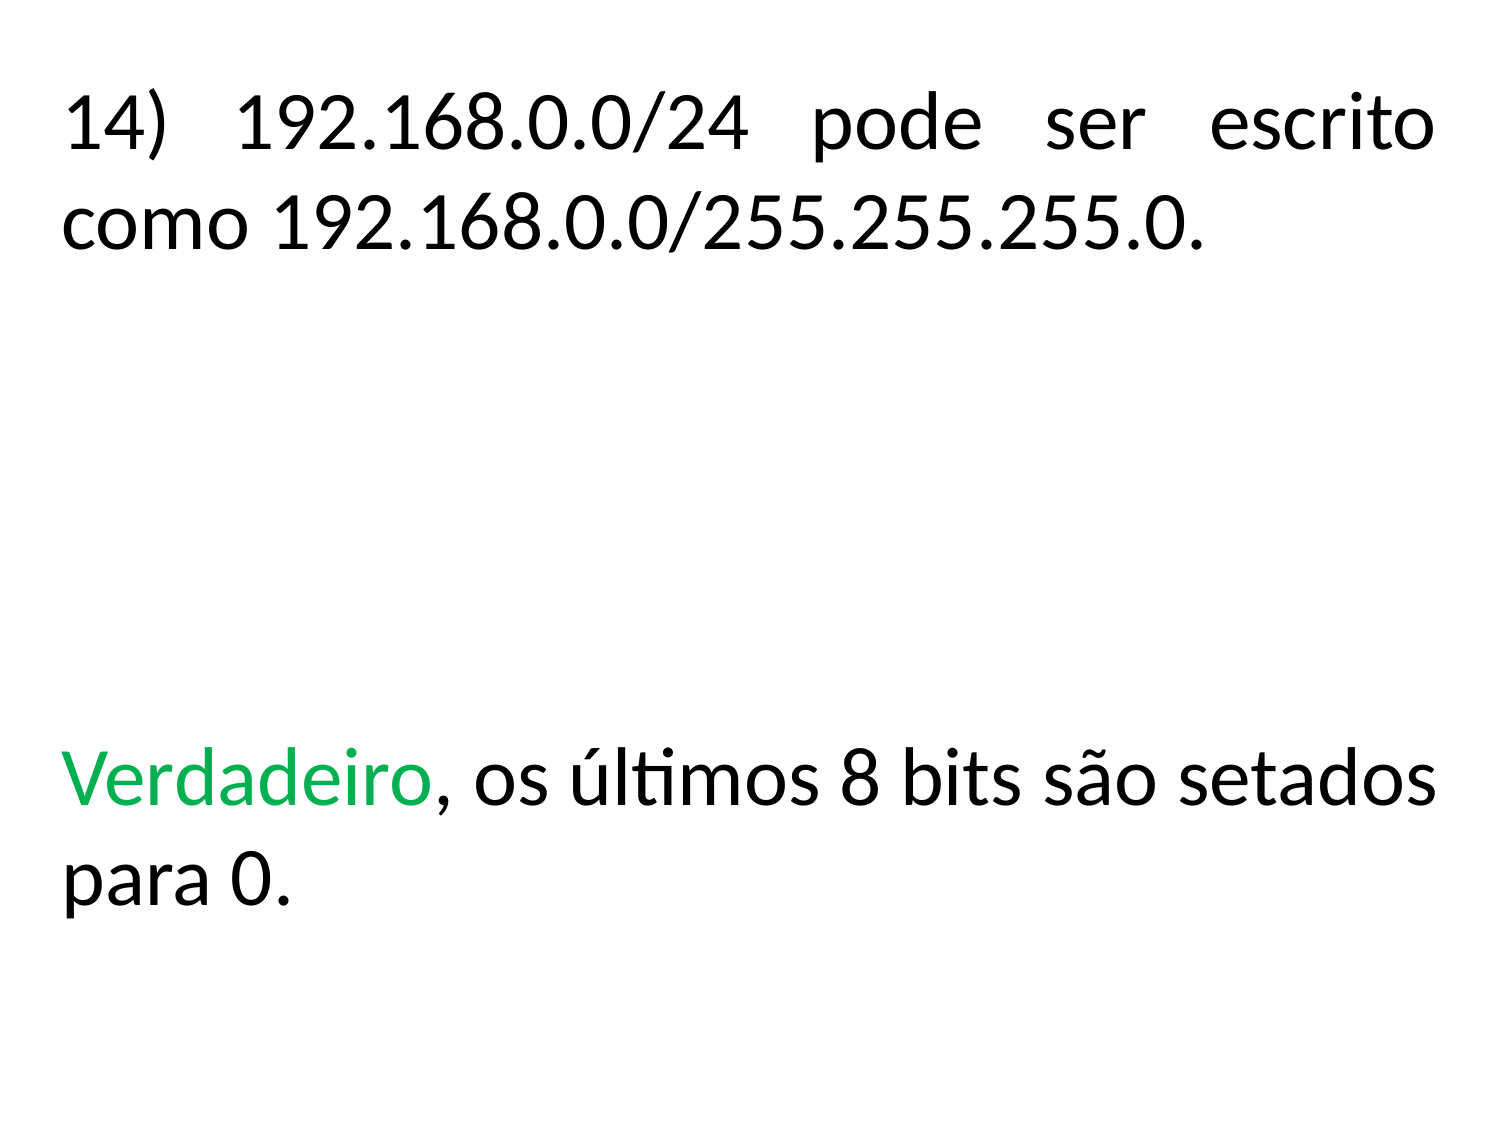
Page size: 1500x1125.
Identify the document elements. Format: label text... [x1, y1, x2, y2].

text_box Verdadeiro, os últimos 8 bits são setados para 0. [46, 714, 1454, 930]
text_box 14) 192.168.0.0/24 pode ser escrito como 192.168.0.0/255.255.255.0. [46, 58, 1454, 274]
